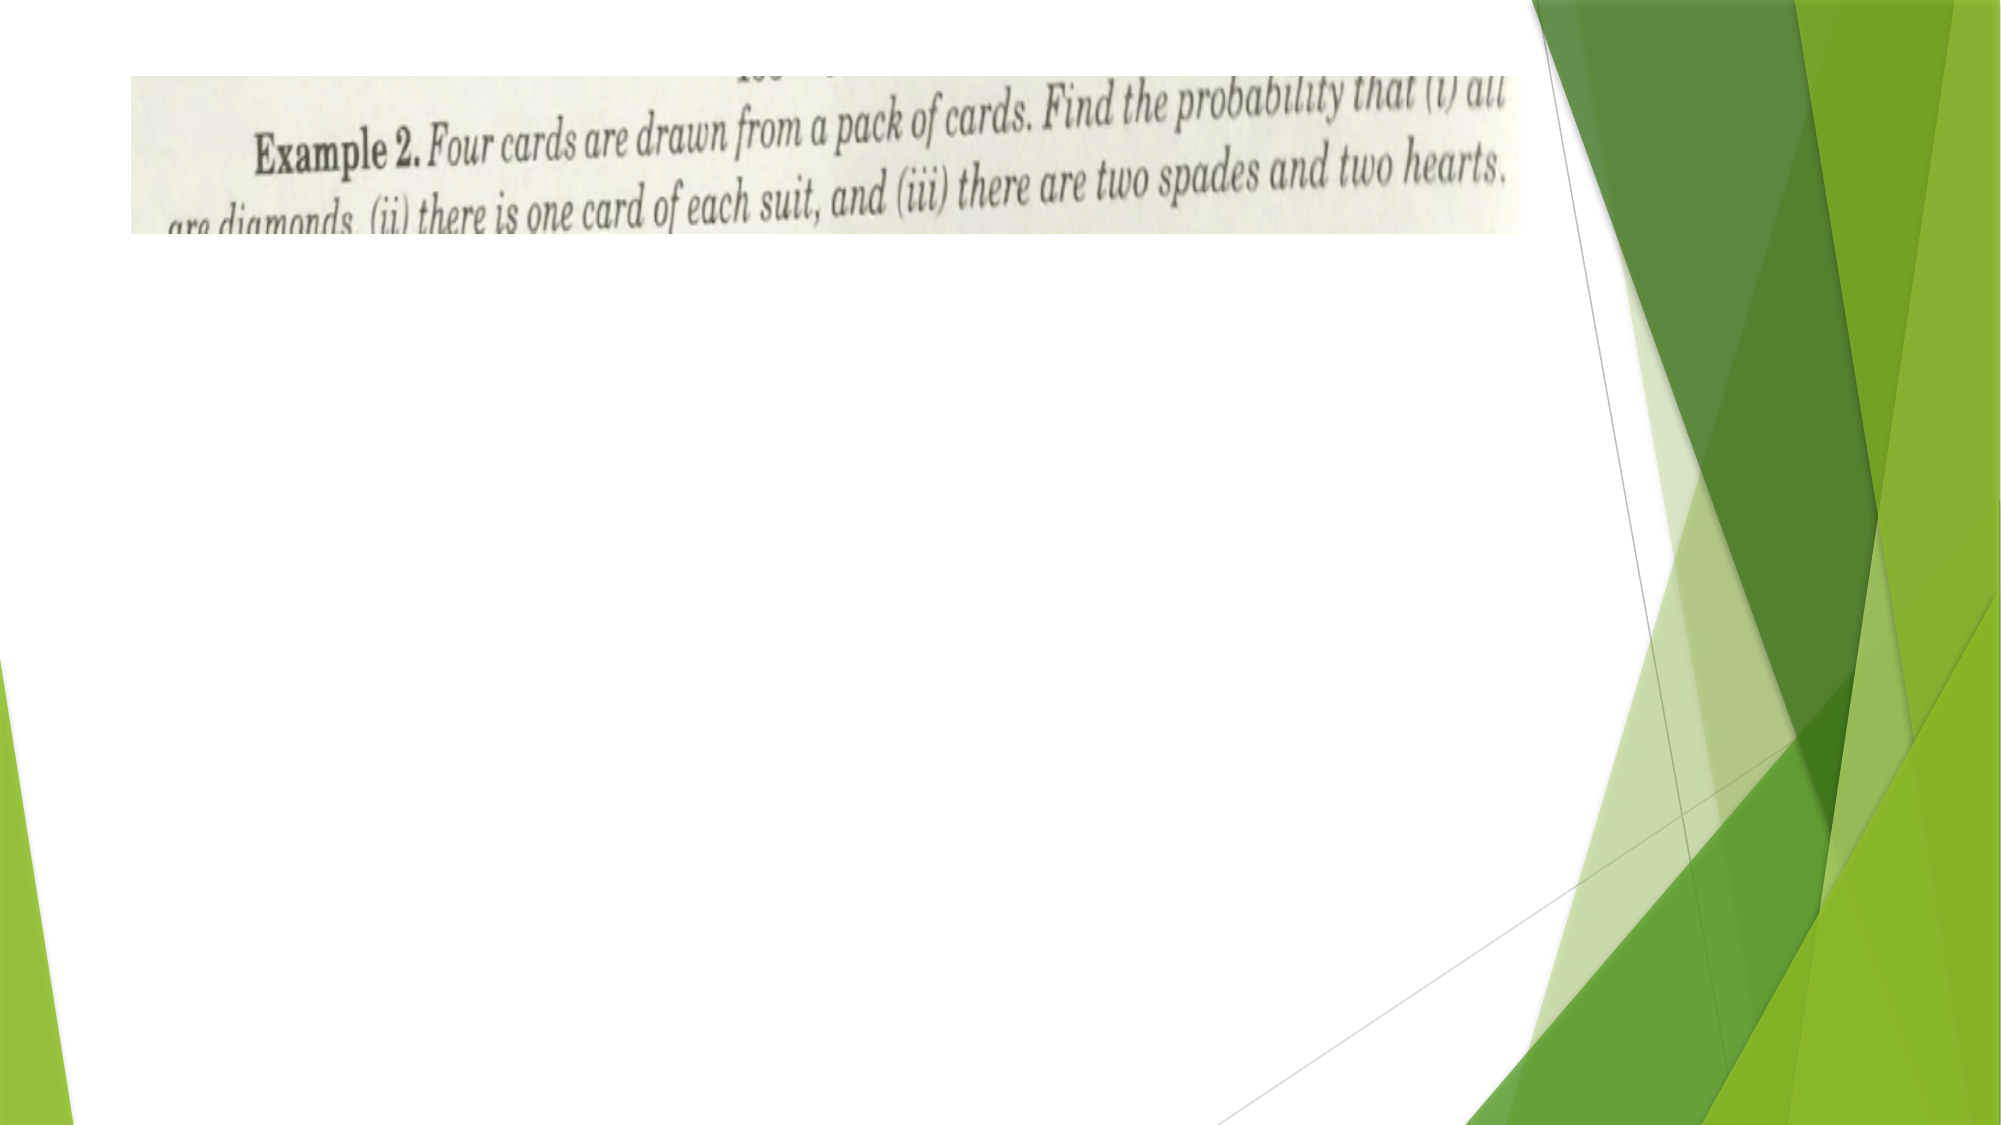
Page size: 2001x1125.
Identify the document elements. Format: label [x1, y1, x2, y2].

picture [131, 76, 1522, 234]
